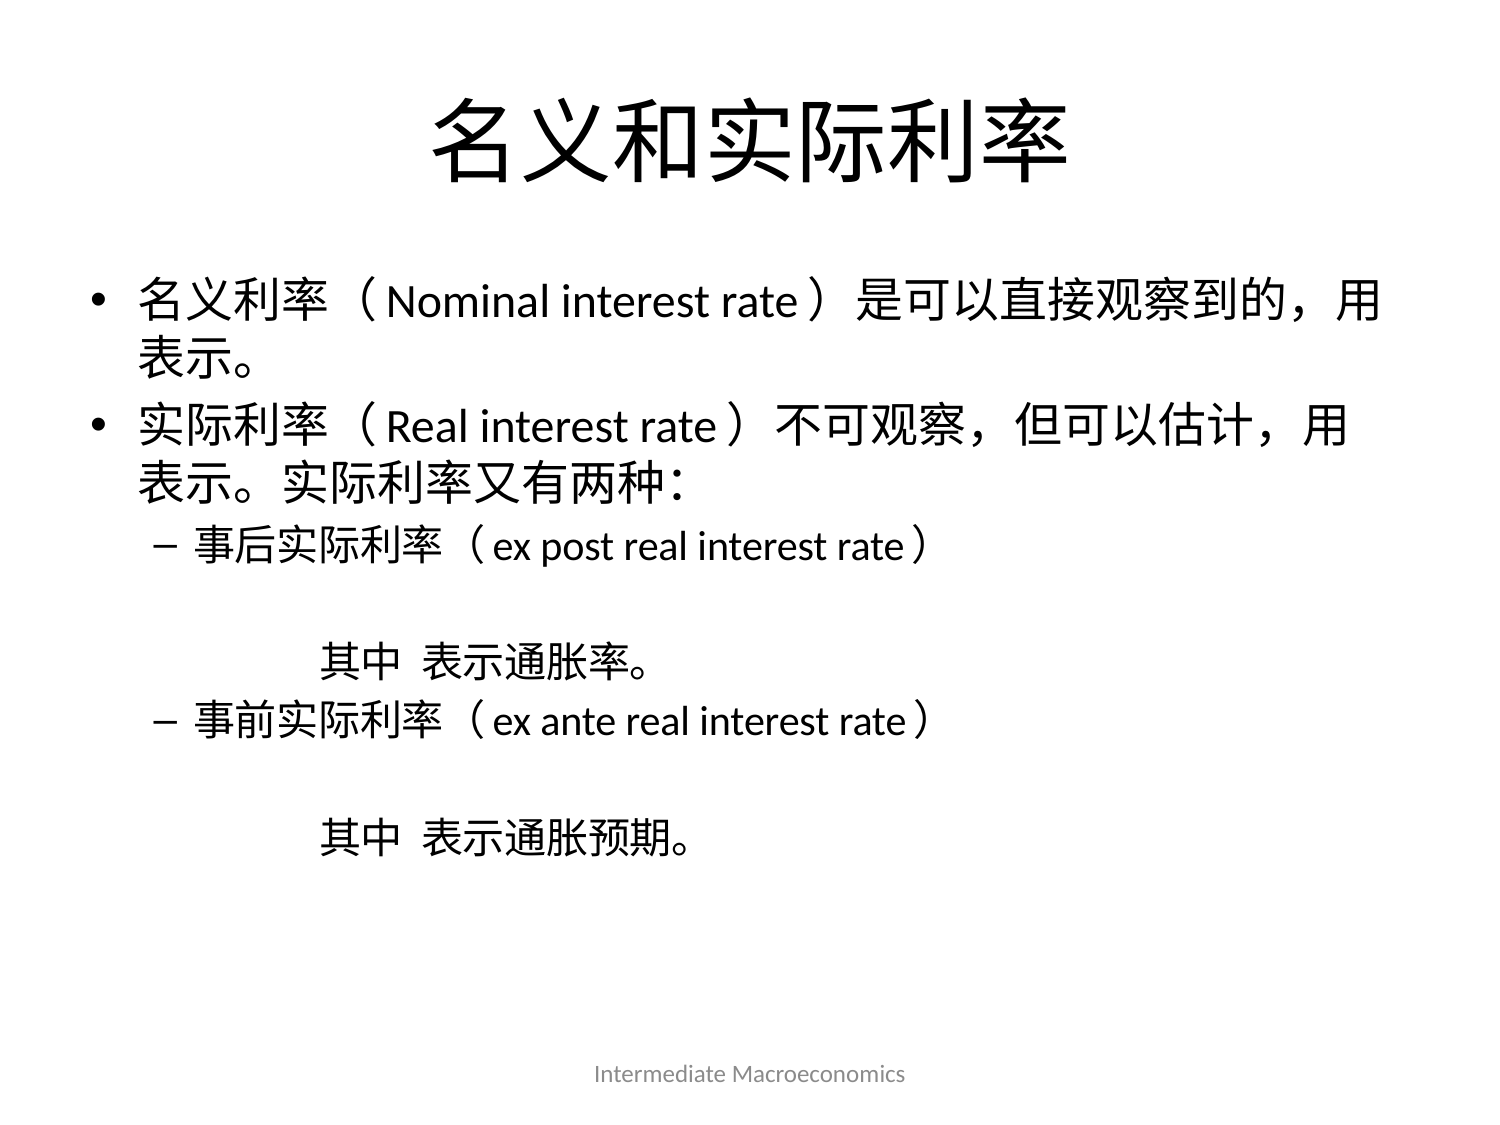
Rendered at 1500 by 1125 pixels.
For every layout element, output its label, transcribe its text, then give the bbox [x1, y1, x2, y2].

footer Intermediate Macroeconomics [512, 1042, 988, 1103]
title 名义和实际利率 [75, 45, 1425, 233]
